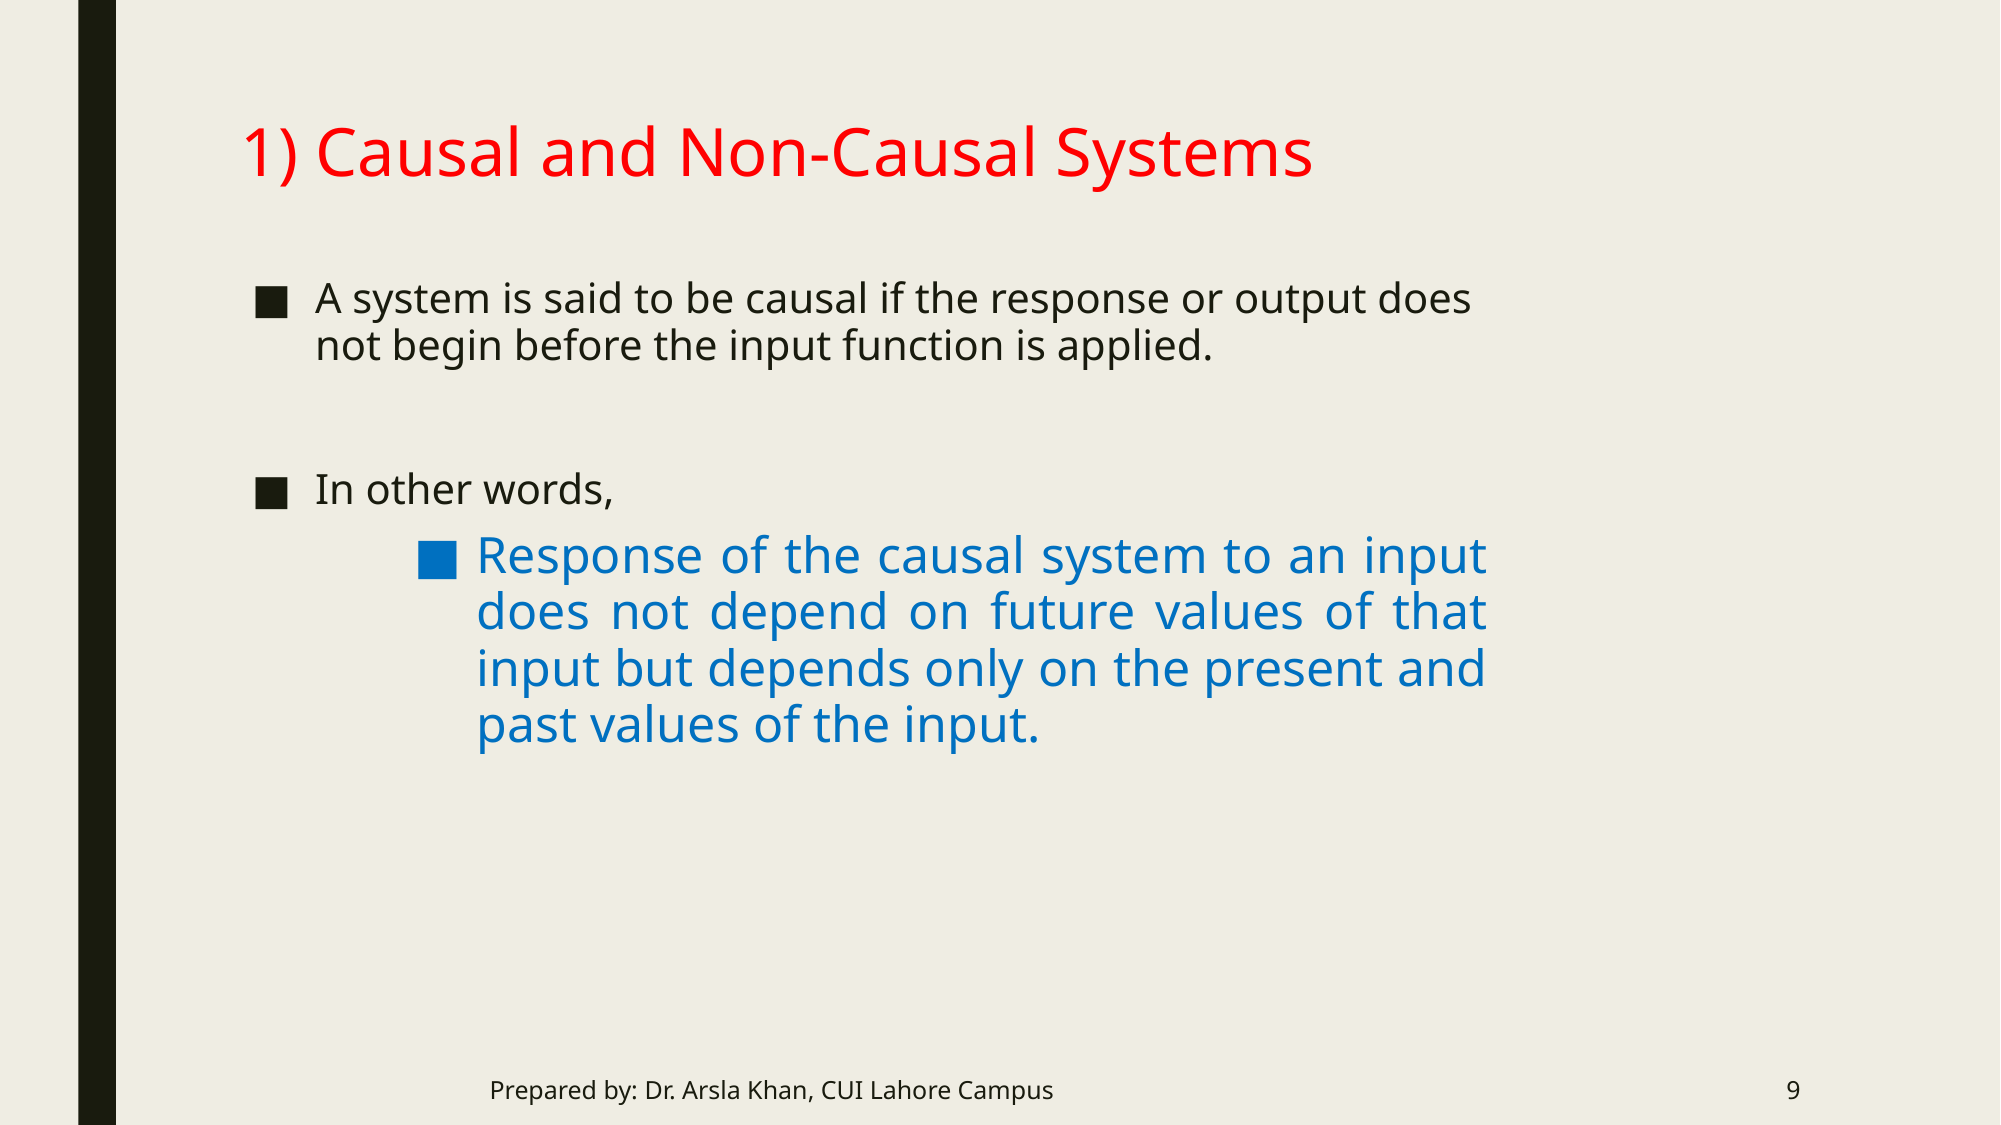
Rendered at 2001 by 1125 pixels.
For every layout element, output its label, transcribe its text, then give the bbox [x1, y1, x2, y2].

slide_number 9 [1553, 1058, 1816, 1125]
footer Prepared by: Dr. Arsla Khan, CUI Lahore Campus [474, 1058, 1505, 1125]
title 1) Causal and Non-Causal Systems [225, 112, 1800, 220]
list A system is said to be causal if the response or output does not begin before the input function is applied. In other words, Response of the causal system to an input does not depend on future values of that input but depends only on the present and past values of the input. [236, 267, 1504, 1011]
